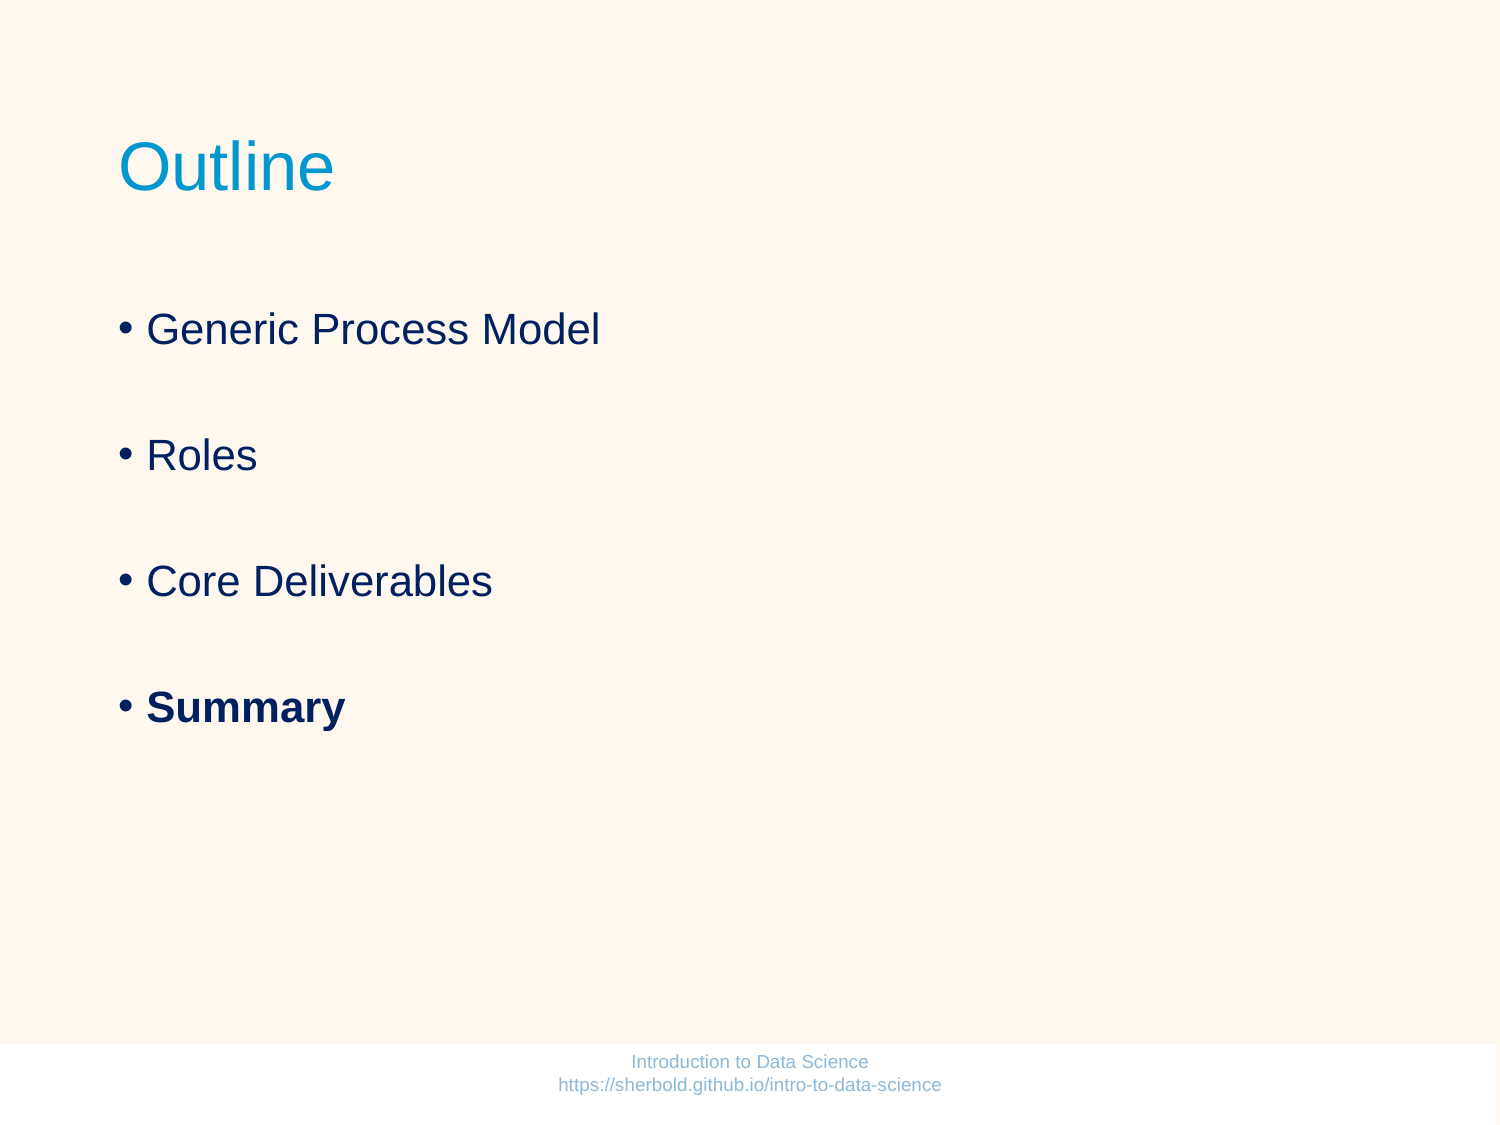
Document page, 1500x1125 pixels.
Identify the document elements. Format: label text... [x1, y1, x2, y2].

title Outline [103, 59, 1397, 278]
footer Introduction to Data Science https://sherbold.github.io/intro-to-data-science [496, 1042, 1004, 1103]
list Generic Process Model Roles Core Deliverables Summary [103, 299, 1397, 1014]
